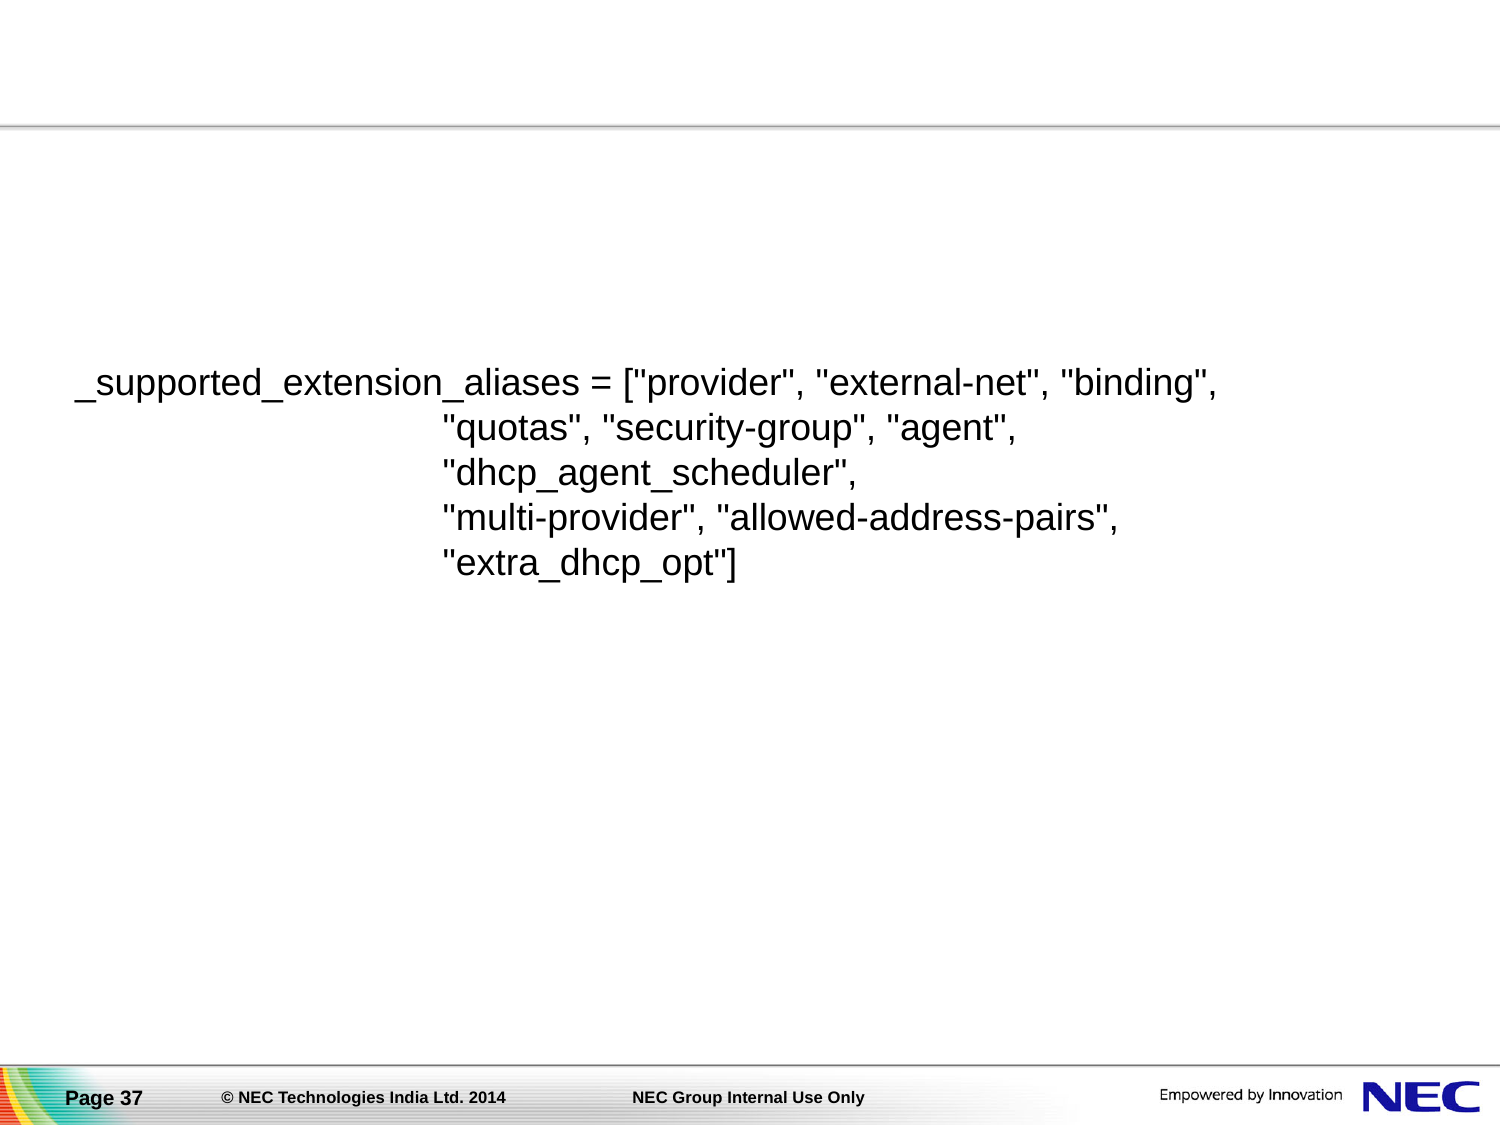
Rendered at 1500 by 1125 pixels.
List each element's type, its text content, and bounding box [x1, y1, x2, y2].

picture [0, 0, 1500, 1125]
text_box _supported_extension_aliases = ["provider", "external-net", "binding", "quotas", "security-group", "agent", "dhcp_agent_scheduler", "multi-provider", "allowed-address-pairs", "extra_dhcp_opt"] [50, 350, 1363, 591]
